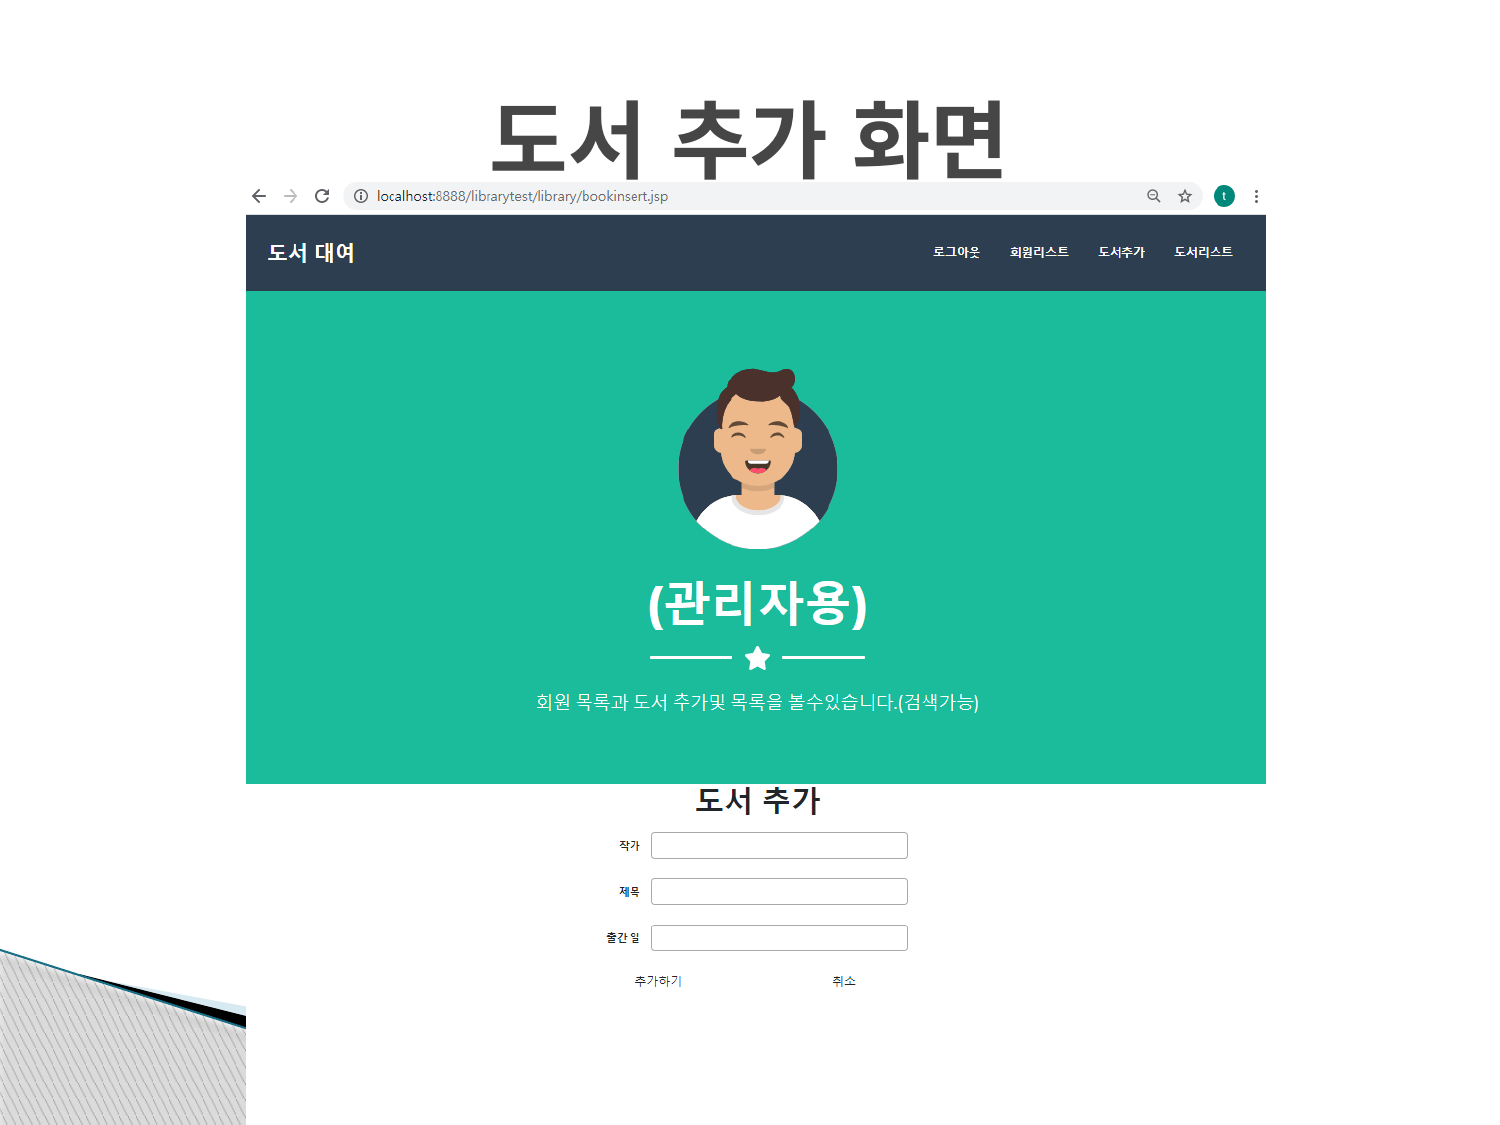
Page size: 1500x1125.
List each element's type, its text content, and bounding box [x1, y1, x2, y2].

title 도서 추가 화면 [75, 45, 1425, 233]
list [245, 181, 1266, 1125]
